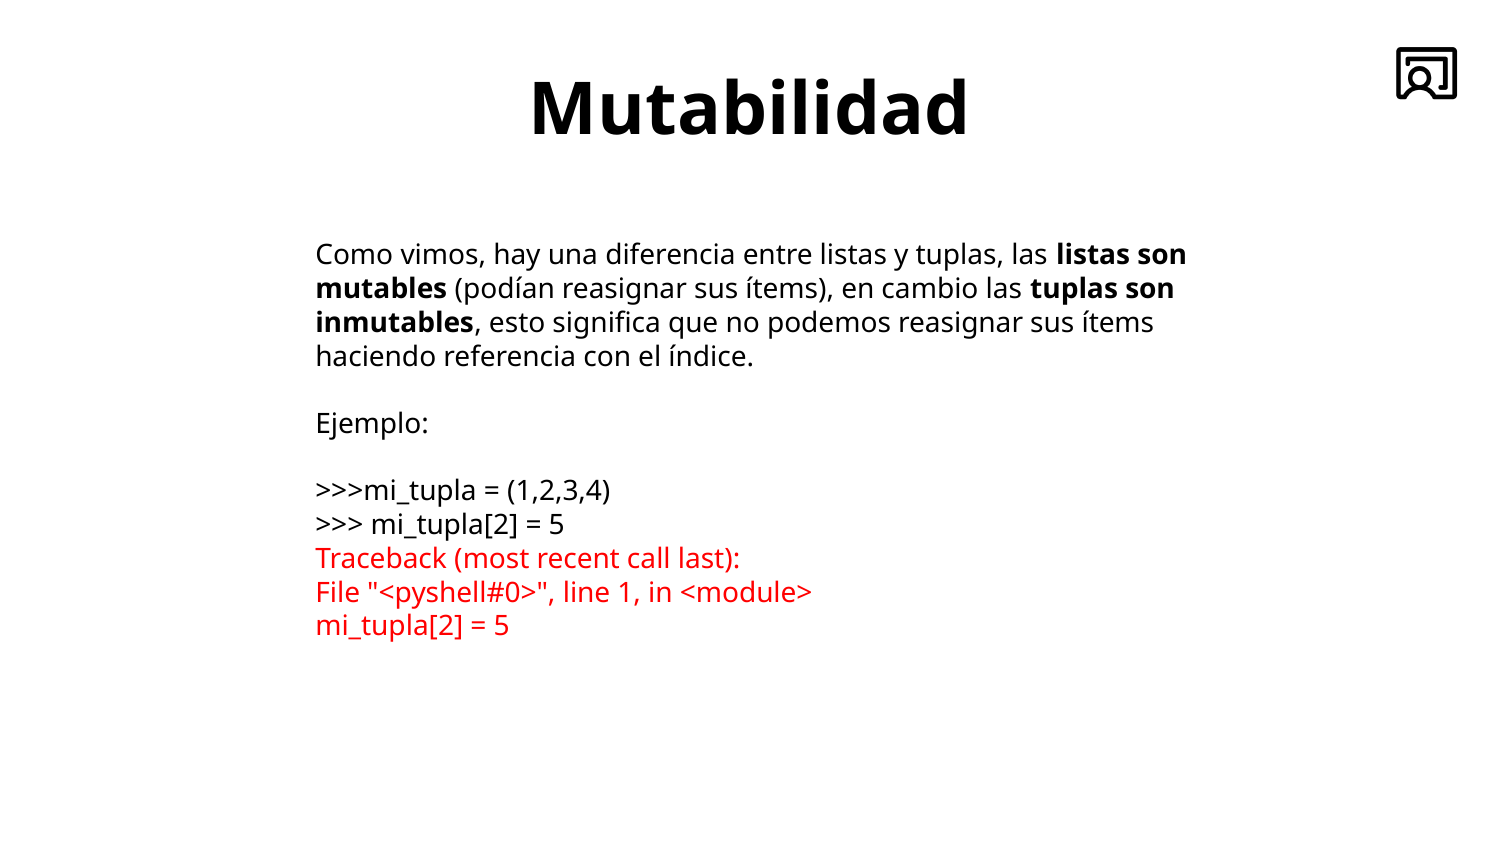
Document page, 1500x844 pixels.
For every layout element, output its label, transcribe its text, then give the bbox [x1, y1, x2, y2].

text_box Mutabilidad [239, 56, 1261, 166]
text_box Como vimos, hay una diferencia entre listas y tuplas, las listas son mutables (podían reasignar sus ítems), en cambio las tuplas son inmutables, esto significa que no podemos reasignar sus ítems haciendo referencia con el índice. Ejemplo: >>>mi_tupla = (1,2,3,4) >>> mi_tupla[2] = 5 Traceback (most recent call last): File "<pyshell#0>", line 1, in <module> mi_tupla[2] = 5 [300, 221, 1228, 657]
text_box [1366, 12, 1488, 134]
